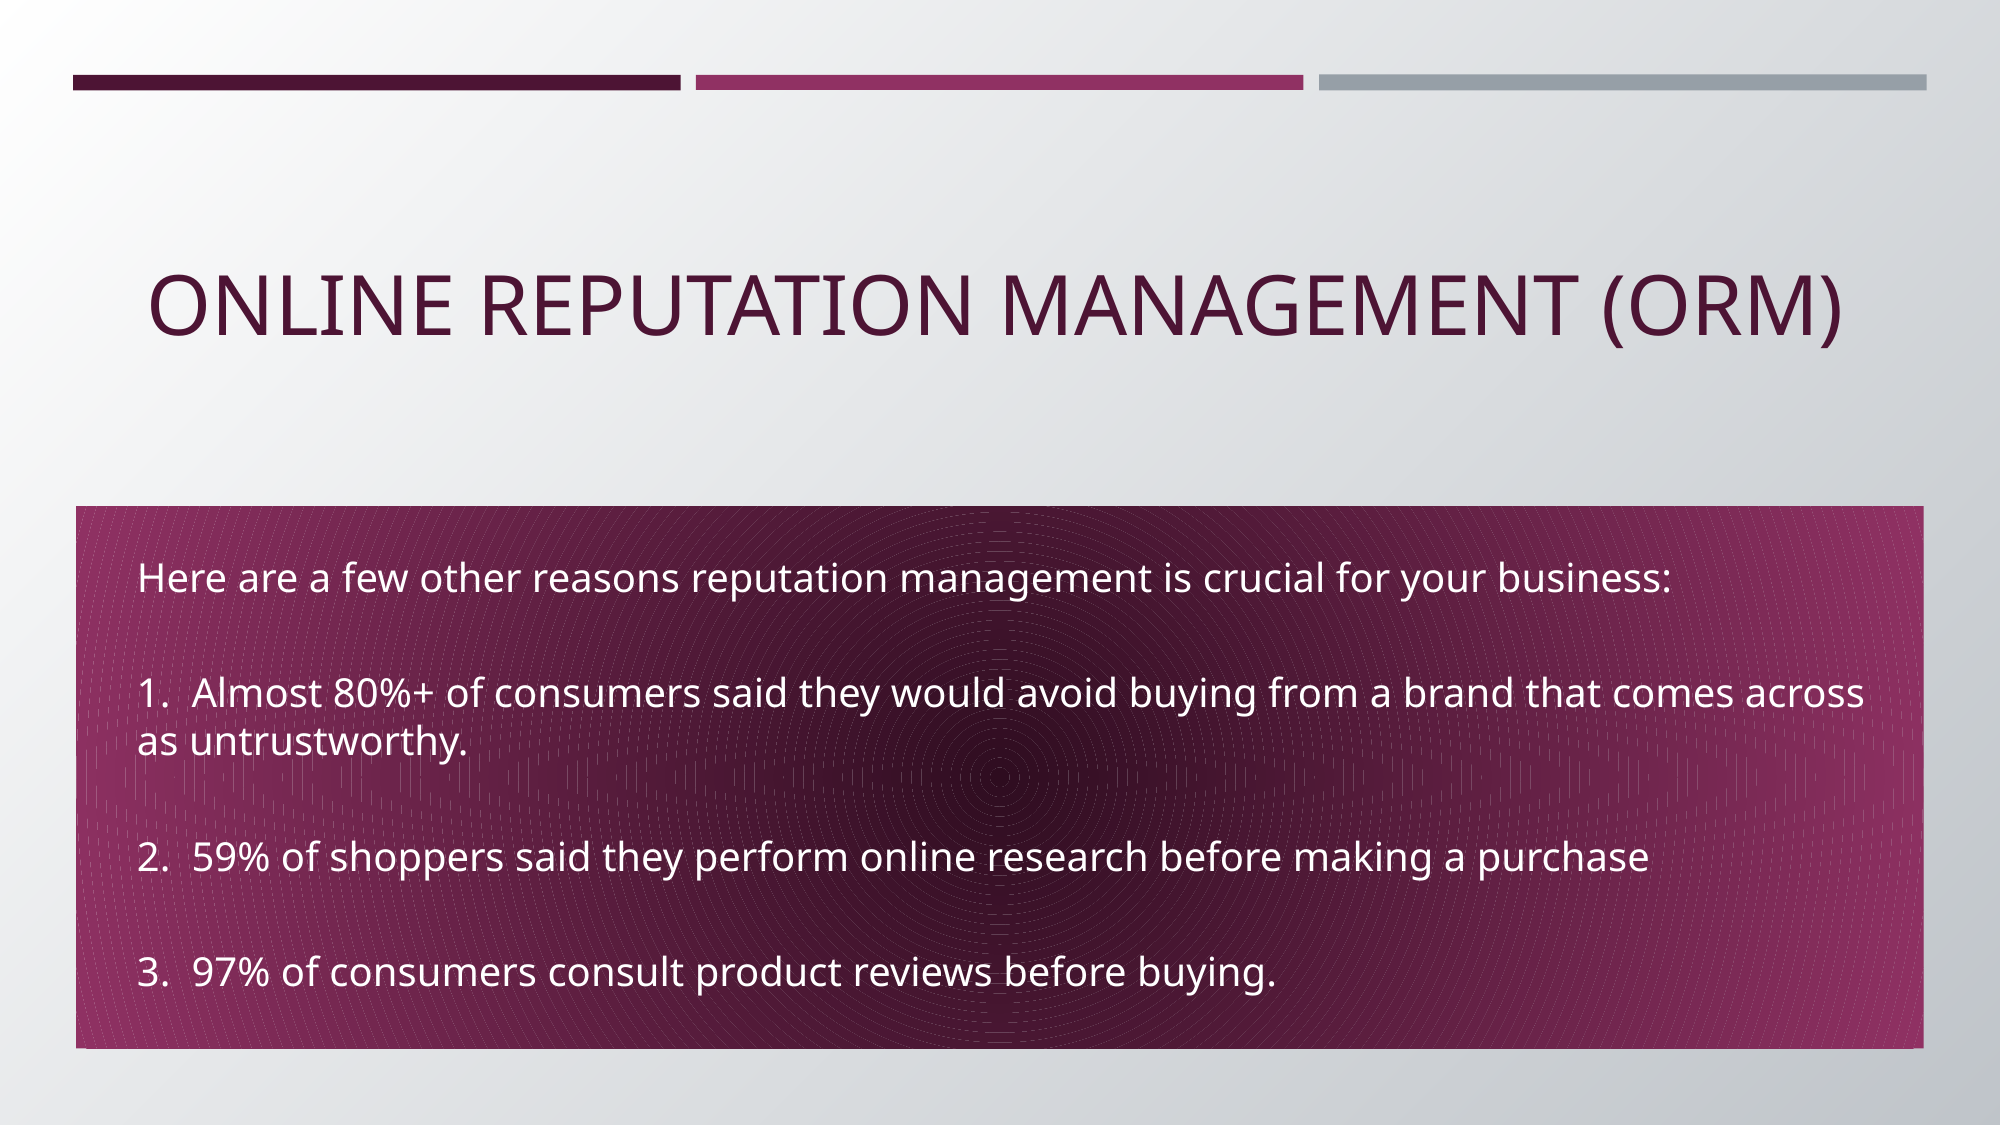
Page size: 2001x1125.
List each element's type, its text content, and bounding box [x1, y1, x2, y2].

subtitle Here are a few other reasons reputation management is crucial for your business: 1. Almost 80%+ of consumers said they would avoid buying from a brand that comes across as untrustworthy. 2. 59% of shoppers said they perform online research before making a purchase 3. 97% of consumers consult product reviews before buying. [121, 543, 1895, 1004]
title ONLINE REPUTATION MANAGEMENT (ORM) [73, 158, 1918, 446]
